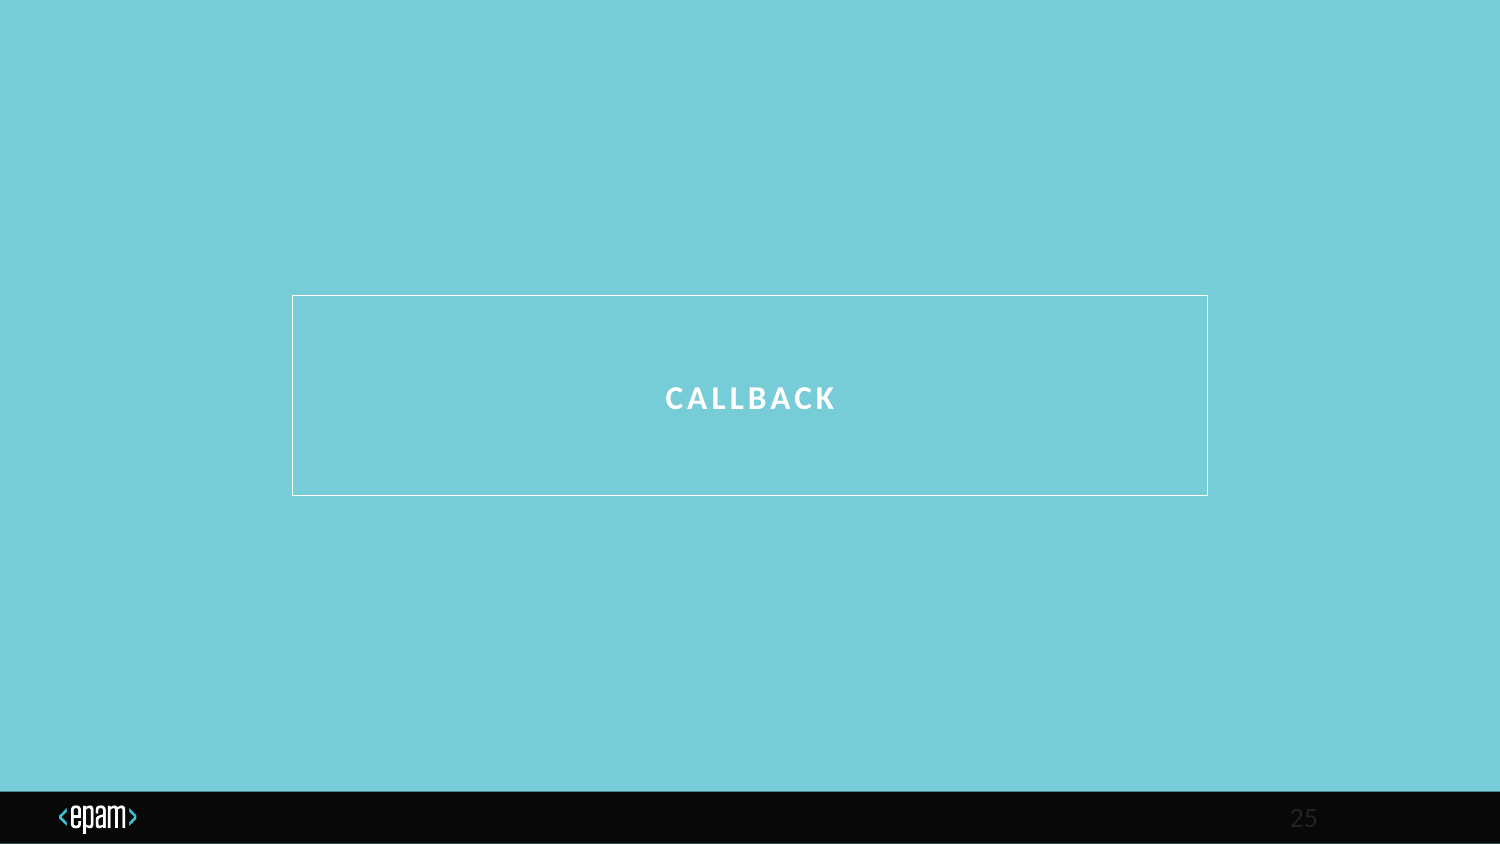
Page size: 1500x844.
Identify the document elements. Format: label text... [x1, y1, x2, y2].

slide_number 25 [1274, 791, 1500, 844]
title callback [292, 295, 1208, 496]
